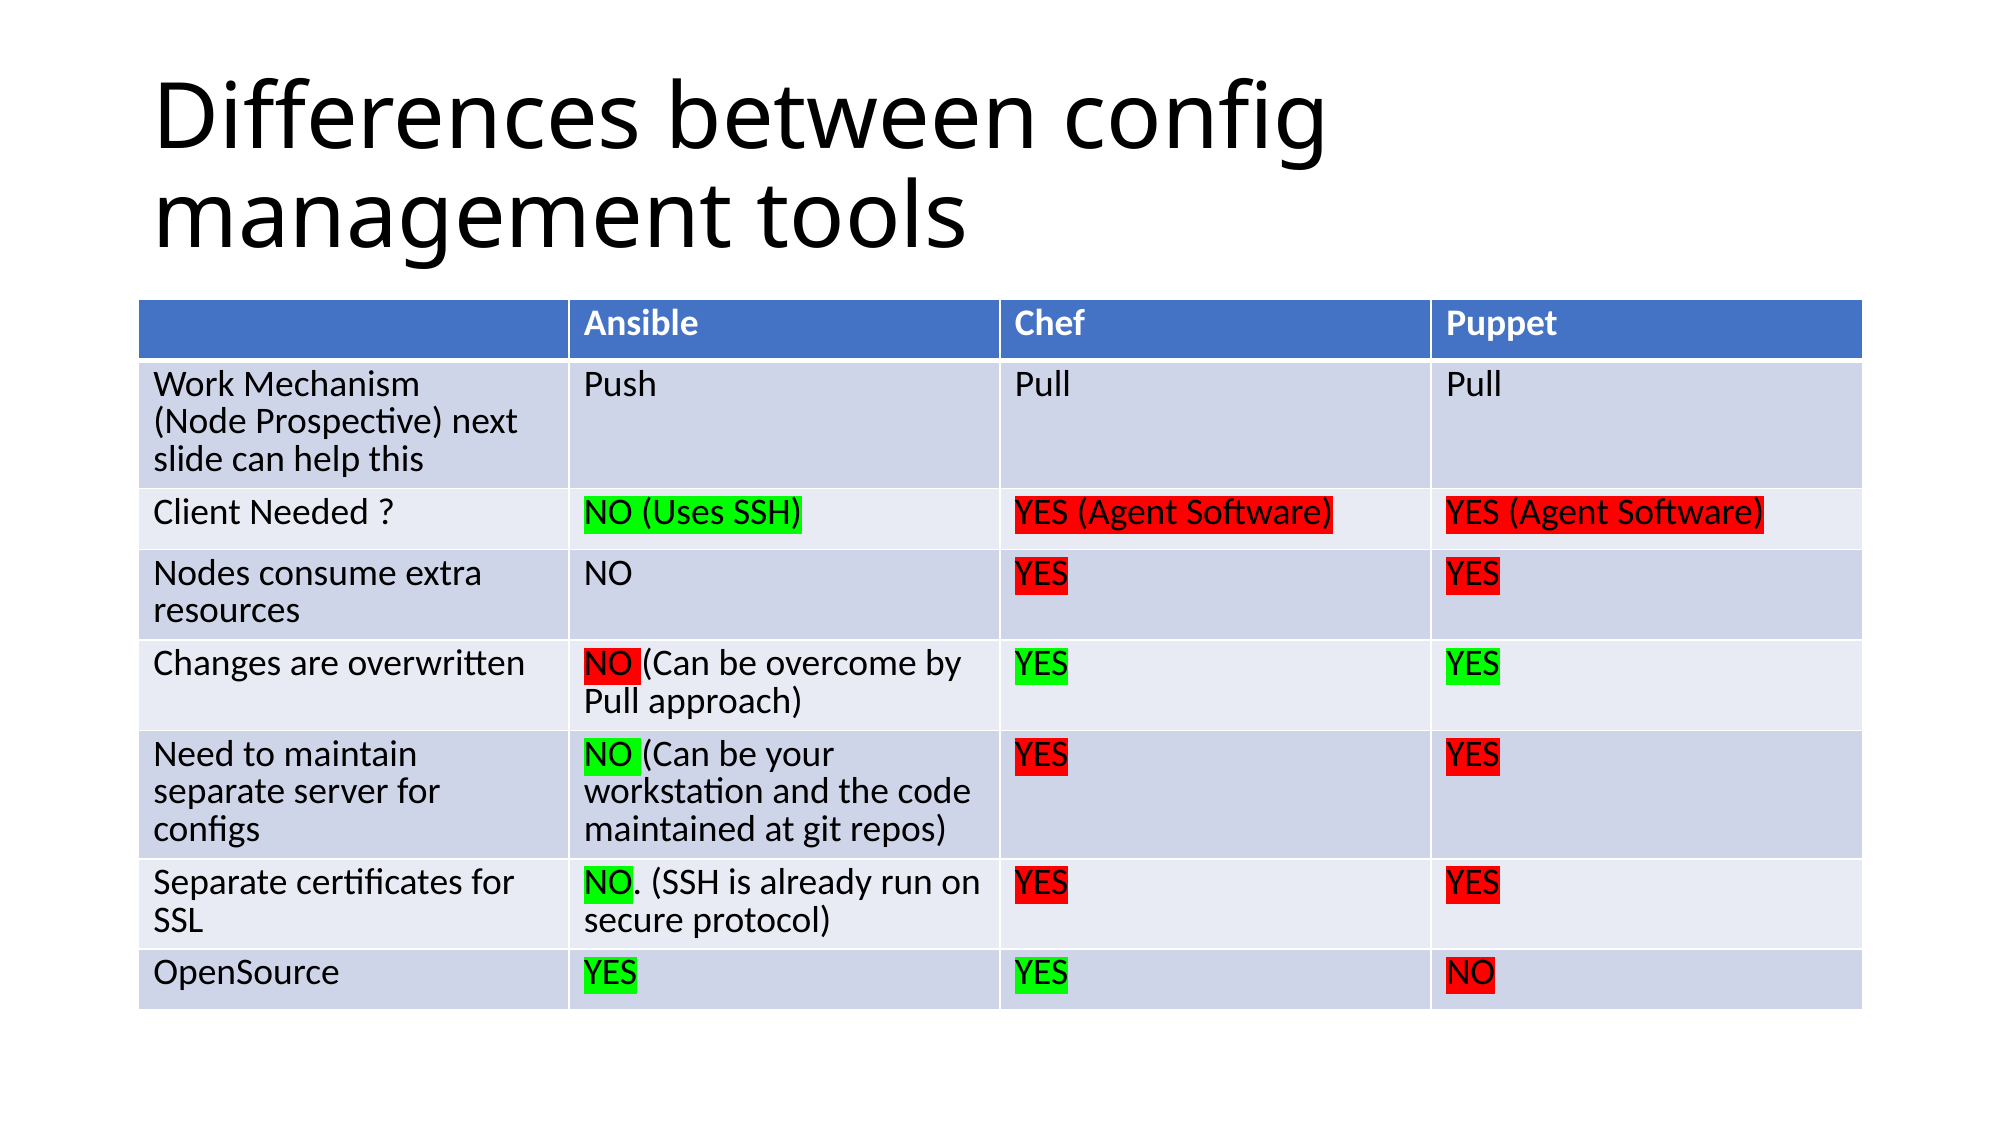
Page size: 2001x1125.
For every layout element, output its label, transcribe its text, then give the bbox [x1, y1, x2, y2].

table_cell YES [1432, 550, 1862, 639]
table_cell YES [1001, 550, 1430, 639]
table_cell YES [1432, 731, 1862, 858]
table_cell Client Needed ? [139, 489, 568, 549]
table_cell NO [1432, 950, 1862, 1009]
table_cell YES (Agent Software) [1432, 489, 1862, 549]
table_cell Pull [1001, 363, 1430, 488]
table_cell YES [1001, 731, 1430, 858]
table_header [139, 300, 568, 358]
table_cell YES [1432, 860, 1862, 948]
title Differences between config management tools [137, 59, 1894, 278]
table_cell Pull [1432, 363, 1862, 488]
table_cell YES [1432, 641, 1862, 730]
table_header Ansible [570, 300, 999, 358]
table_cell YES [1001, 641, 1430, 730]
table_header Puppet [1432, 300, 1862, 358]
table_cell YES [1001, 860, 1430, 948]
table_cell NO (Can be your workstation and the code maintained at git repos) [570, 731, 999, 858]
table_header Chef [1001, 300, 1430, 358]
table_cell NO (Can be overcome by Pull approach) [570, 641, 999, 730]
table_cell Nodes consume extra resources [139, 550, 568, 639]
table_cell Push [570, 363, 999, 488]
table_cell Separate certificates for SSL [139, 860, 568, 948]
table_cell YES [1001, 950, 1430, 1009]
table_cell Need to maintain separate server for configs [139, 731, 568, 858]
table_cell YES (Agent Software) [1001, 489, 1430, 549]
table_cell Changes are overwritten [139, 641, 568, 730]
table_cell OpenSource [139, 950, 568, 1009]
table_cell NO. (SSH is already run on secure protocol) [570, 860, 999, 948]
table_cell YES [570, 950, 999, 1009]
table_cell NO [570, 550, 999, 639]
table_cell Work Mechanism (Node Prospective) next slide can help this [139, 363, 568, 488]
table_cell NO (Uses SSH) [570, 489, 999, 549]
